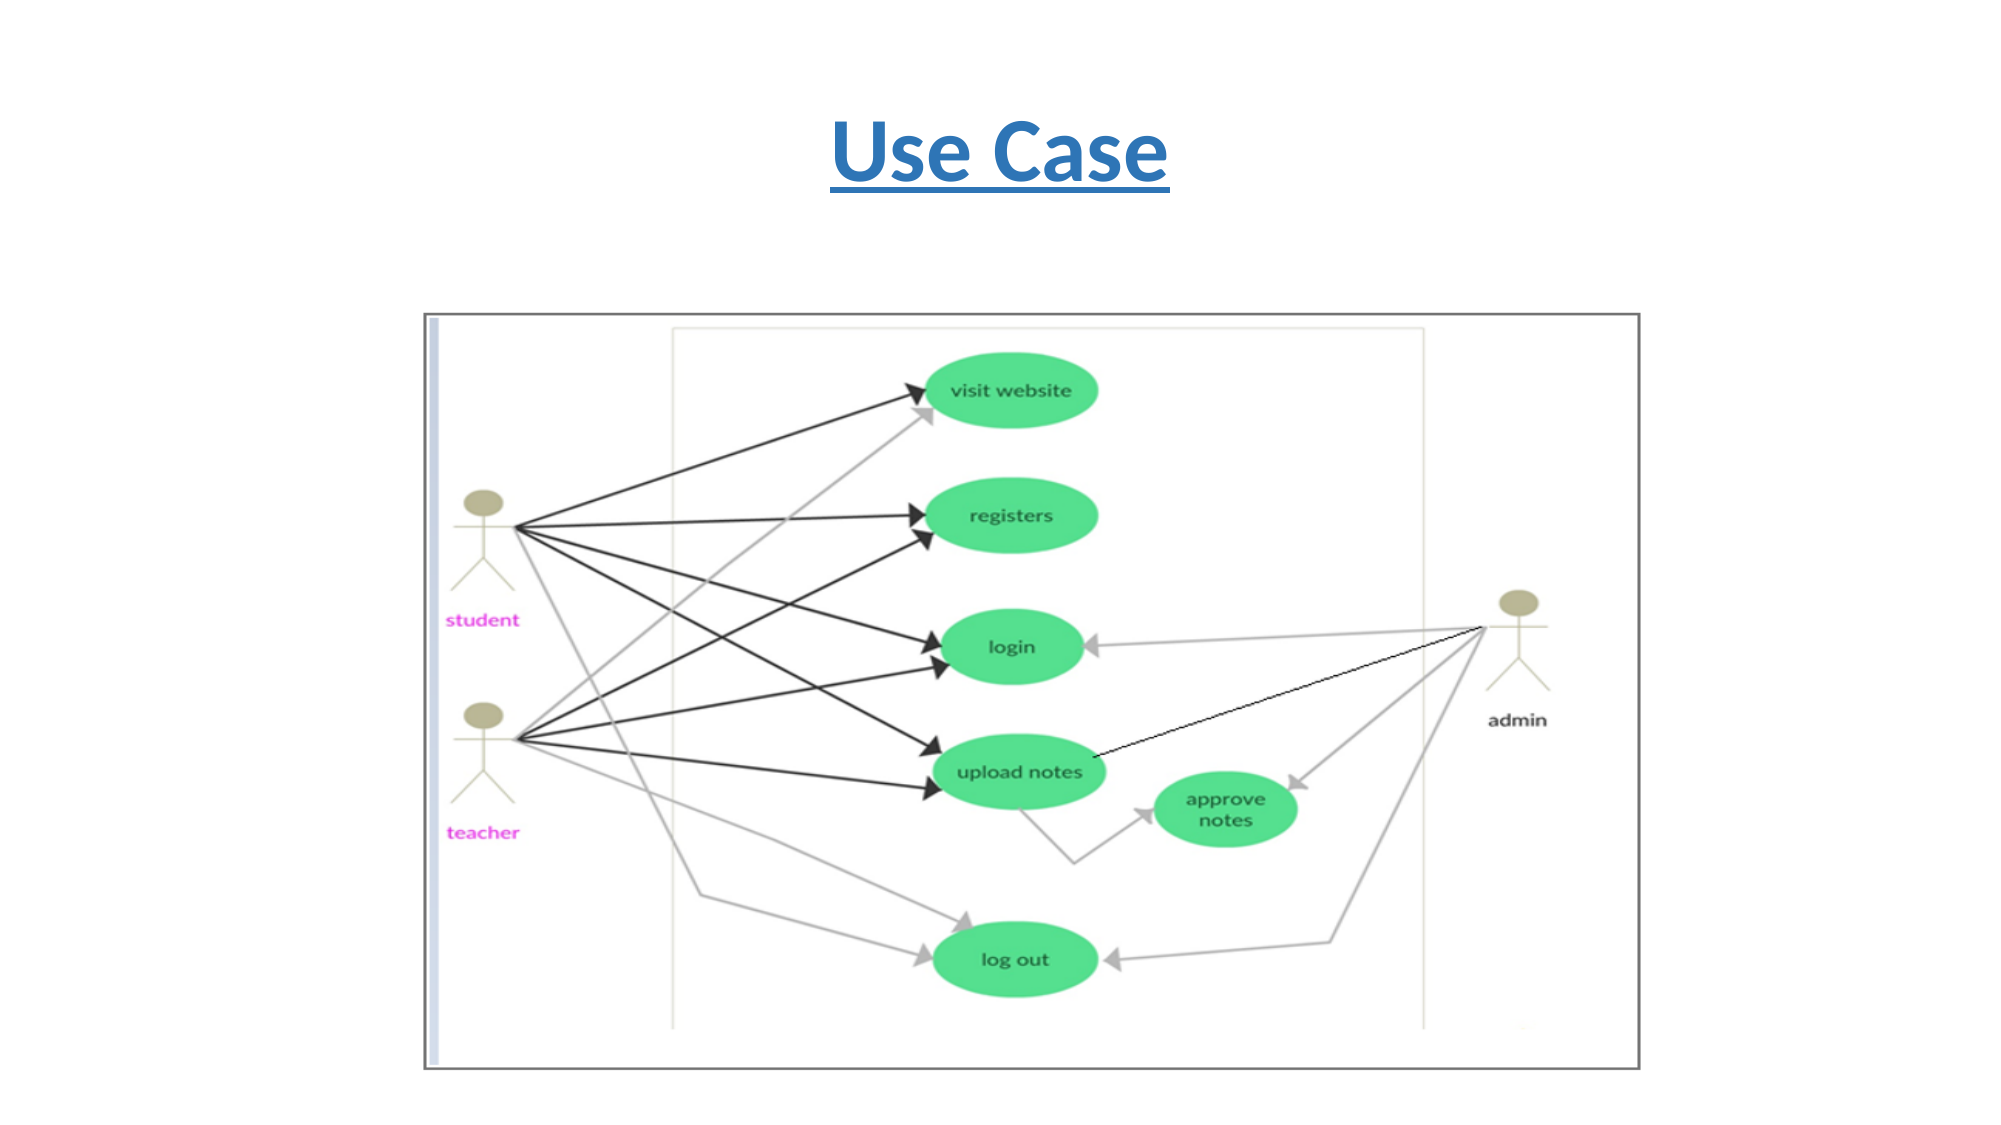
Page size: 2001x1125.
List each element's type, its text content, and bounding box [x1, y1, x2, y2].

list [399, 299, 1664, 1080]
title Use Case [137, 59, 1863, 244]
